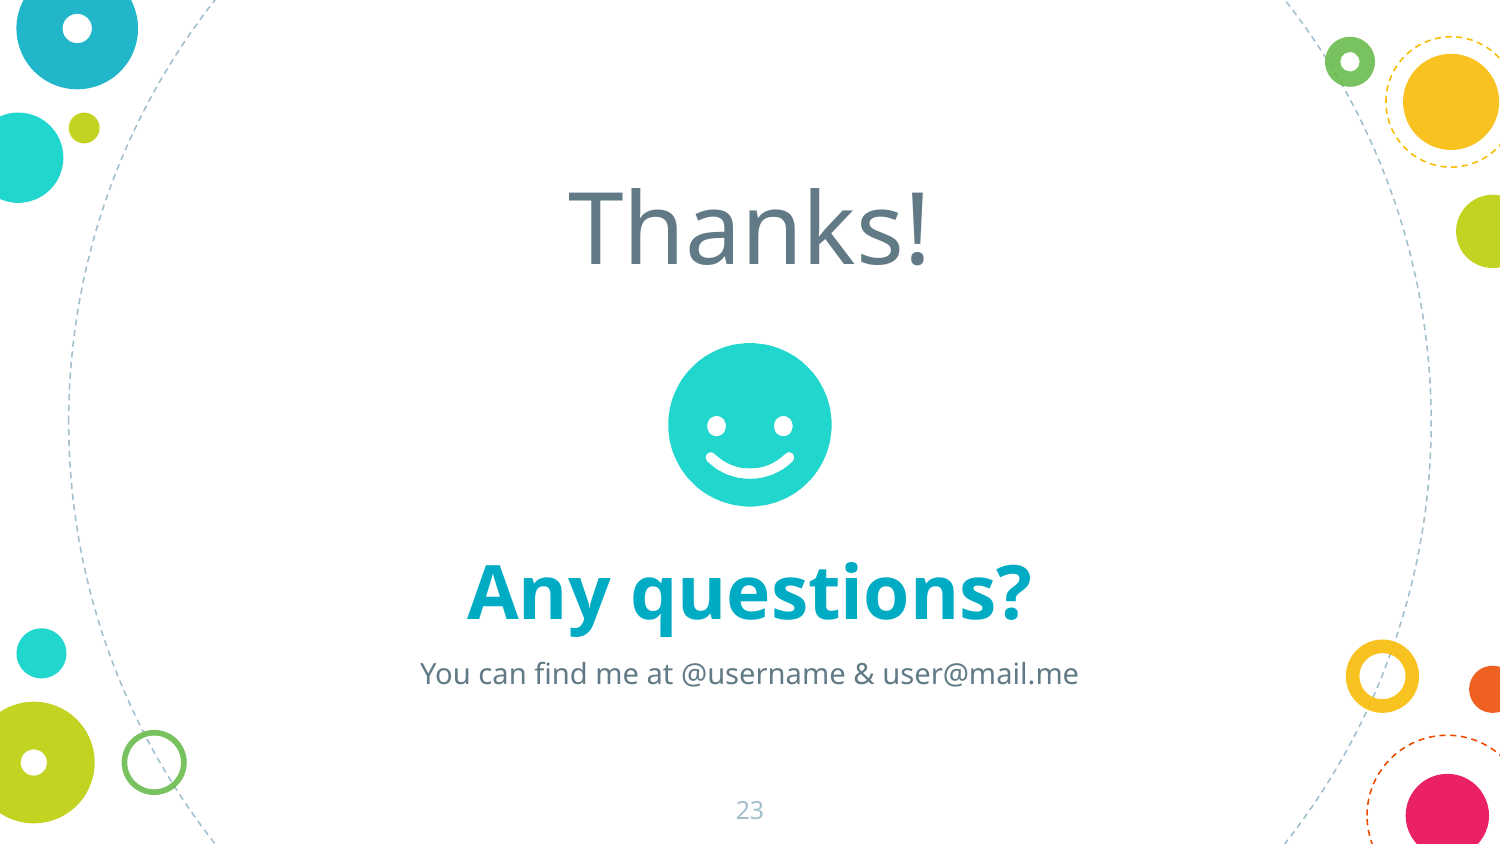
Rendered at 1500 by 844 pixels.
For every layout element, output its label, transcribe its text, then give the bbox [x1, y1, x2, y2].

slide_number ‹#› [711, 779, 789, 844]
subtitle Any questions? [209, 529, 1291, 640]
text_box [668, 343, 832, 507]
list You can find me at @username & user@mail.me [209, 640, 1291, 771]
title Thanks! [112, 109, 1388, 300]
